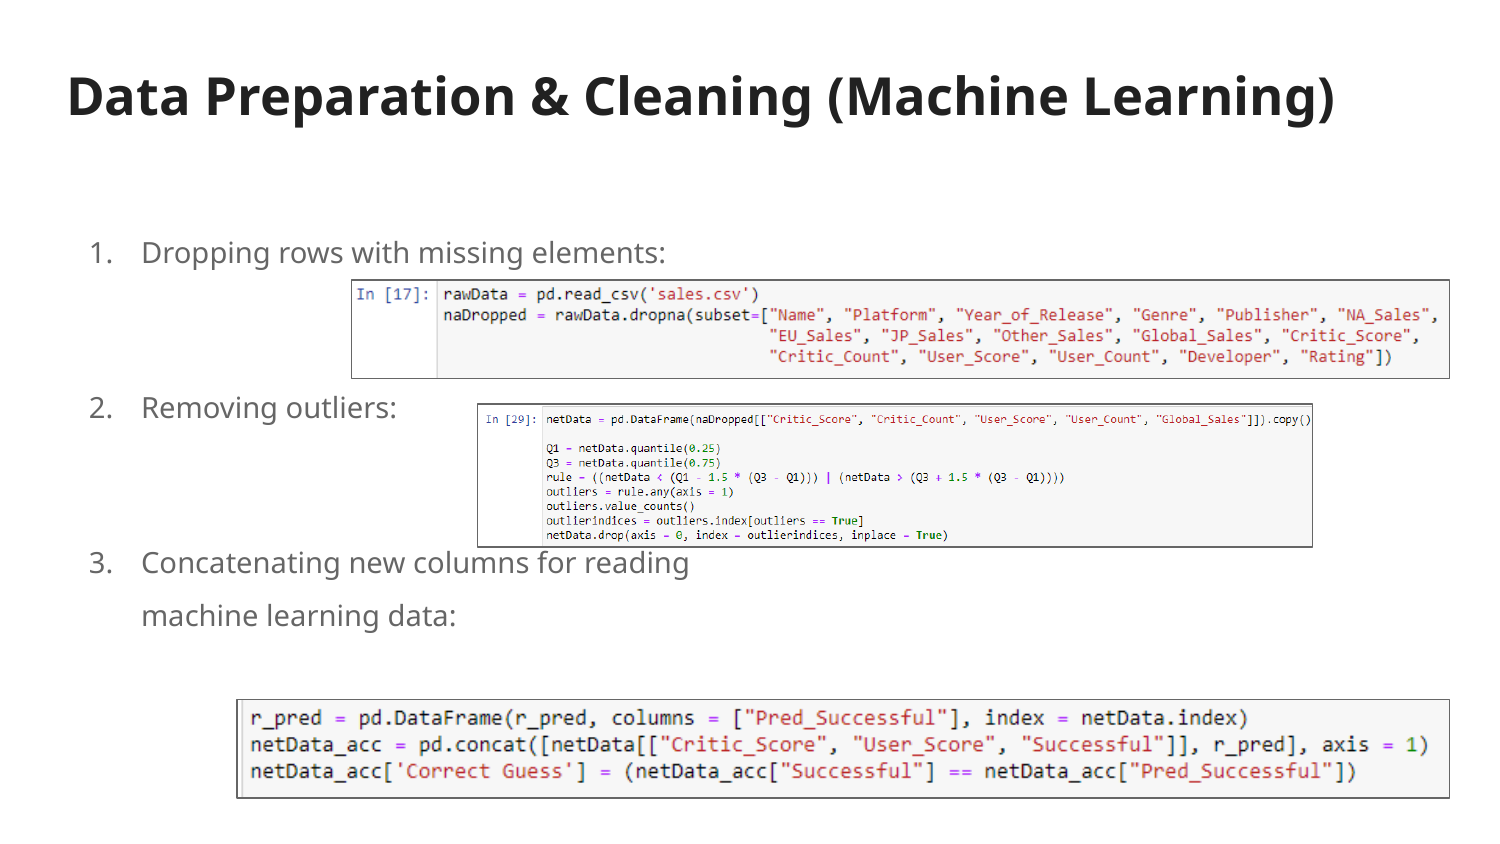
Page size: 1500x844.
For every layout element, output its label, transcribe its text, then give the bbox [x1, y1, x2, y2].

title Data Preparation & Cleaning (Machine Learning) [51, 48, 1449, 180]
picture [477, 404, 1313, 547]
picture [237, 699, 1450, 798]
picture [351, 280, 1450, 378]
list Dropping rows with missing elements: Removing outliers: Concatenating new columns for reading machine learning data: [51, 201, 708, 750]
